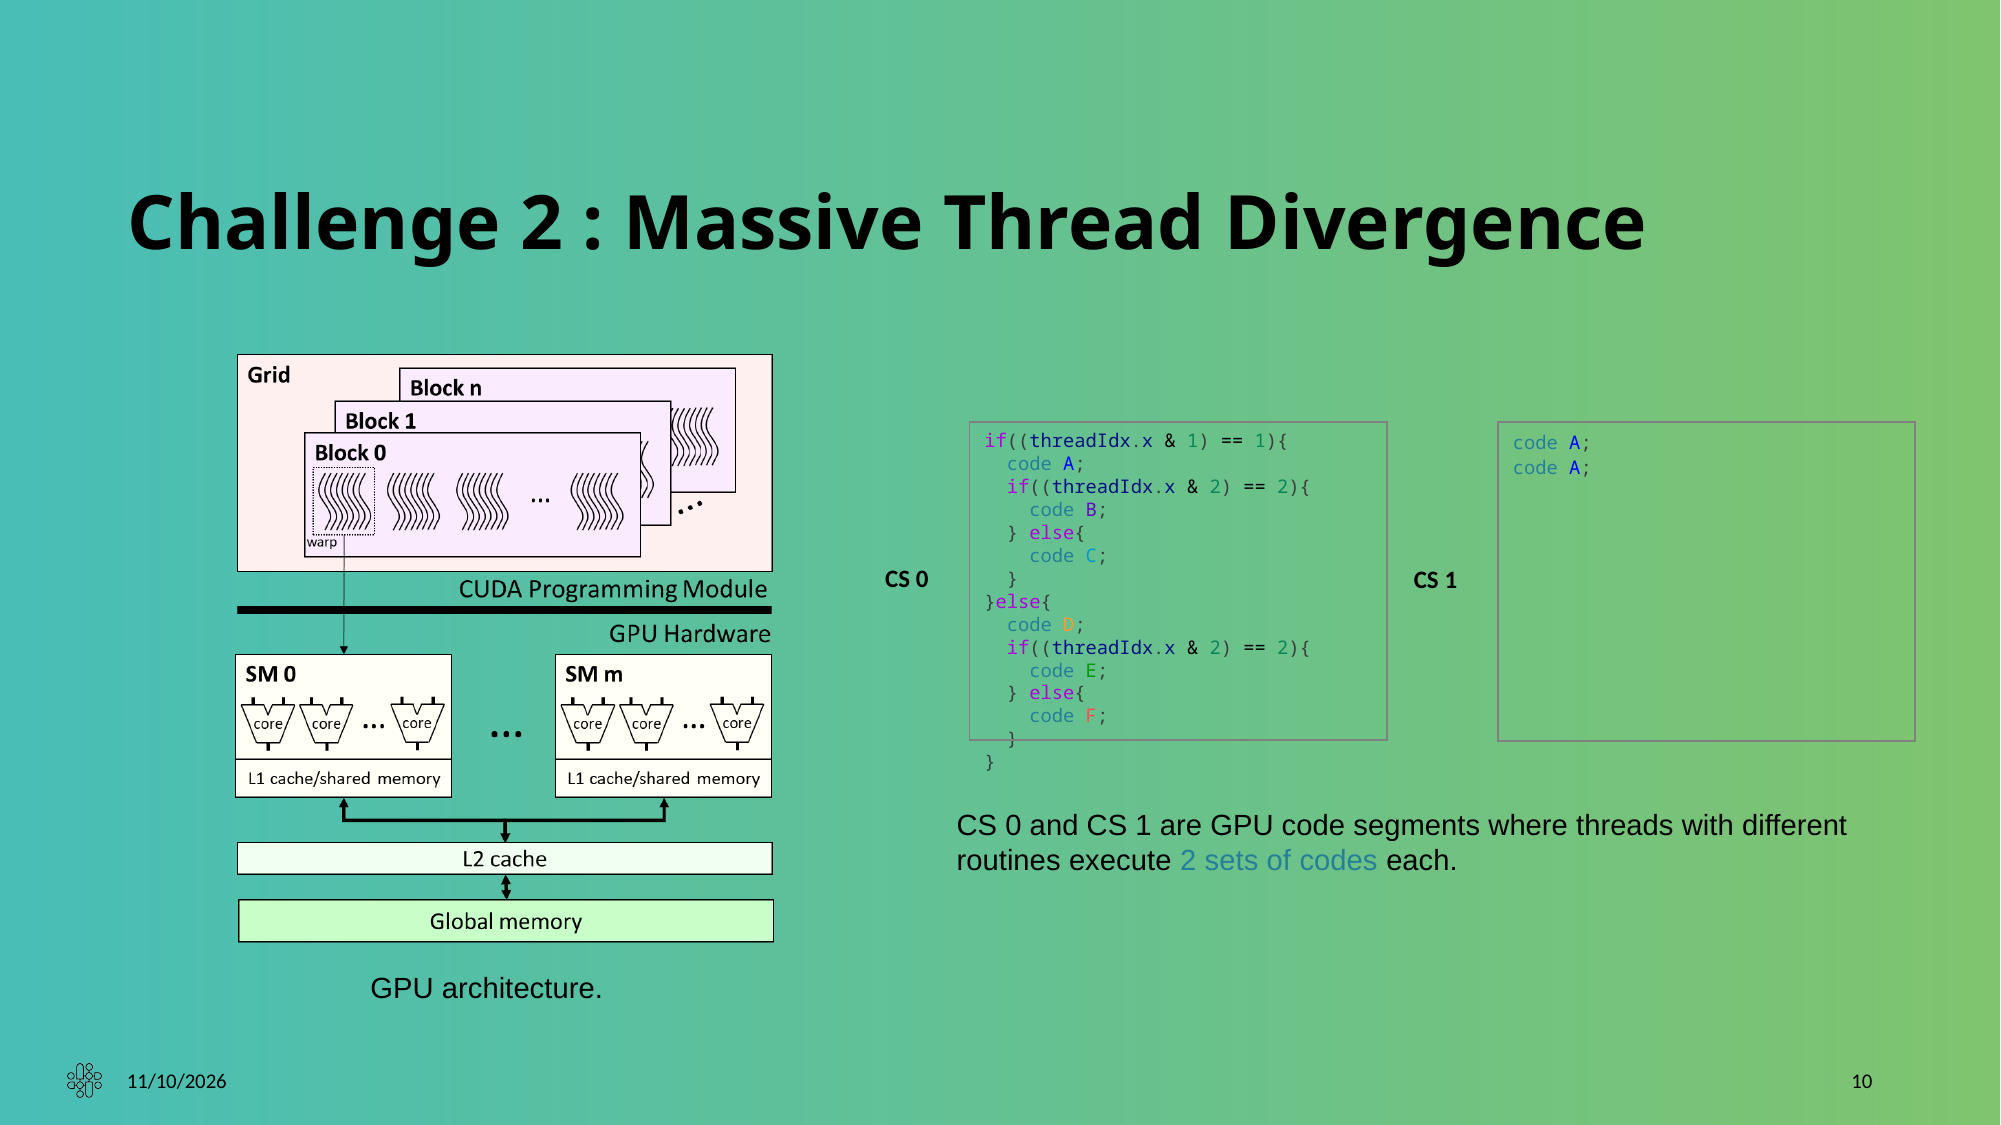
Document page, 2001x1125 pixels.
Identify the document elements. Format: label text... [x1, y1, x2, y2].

text_box CS 0 and CS 1 are GPU code segments where threads with different routines execute 2 sets of codes each. [941, 798, 1914, 884]
text_box GPU architecture. [285, 962, 689, 1013]
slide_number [111, 1054, 375, 1106]
table_header CS 1 [1399, 422, 1497, 741]
table_header if((threadIdx.x & 1) == 1){ code A; if((threadIdx.x & 2) == 2){ code B; } else{ code C; } }else{ code D; if((threadIdx.x & 2) == 2){ code E; } else{ code F; } } [970, 423, 1386, 739]
picture [67, 1063, 102, 1098]
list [230, 350, 815, 951]
table_header code A; code A; [1499, 423, 1914, 740]
table_header CS 0 [870, 422, 969, 740]
title Challenge 2 : Massive Thread Divergence [112, 99, 1775, 339]
slide_number 10 [1797, 1054, 1888, 1106]
